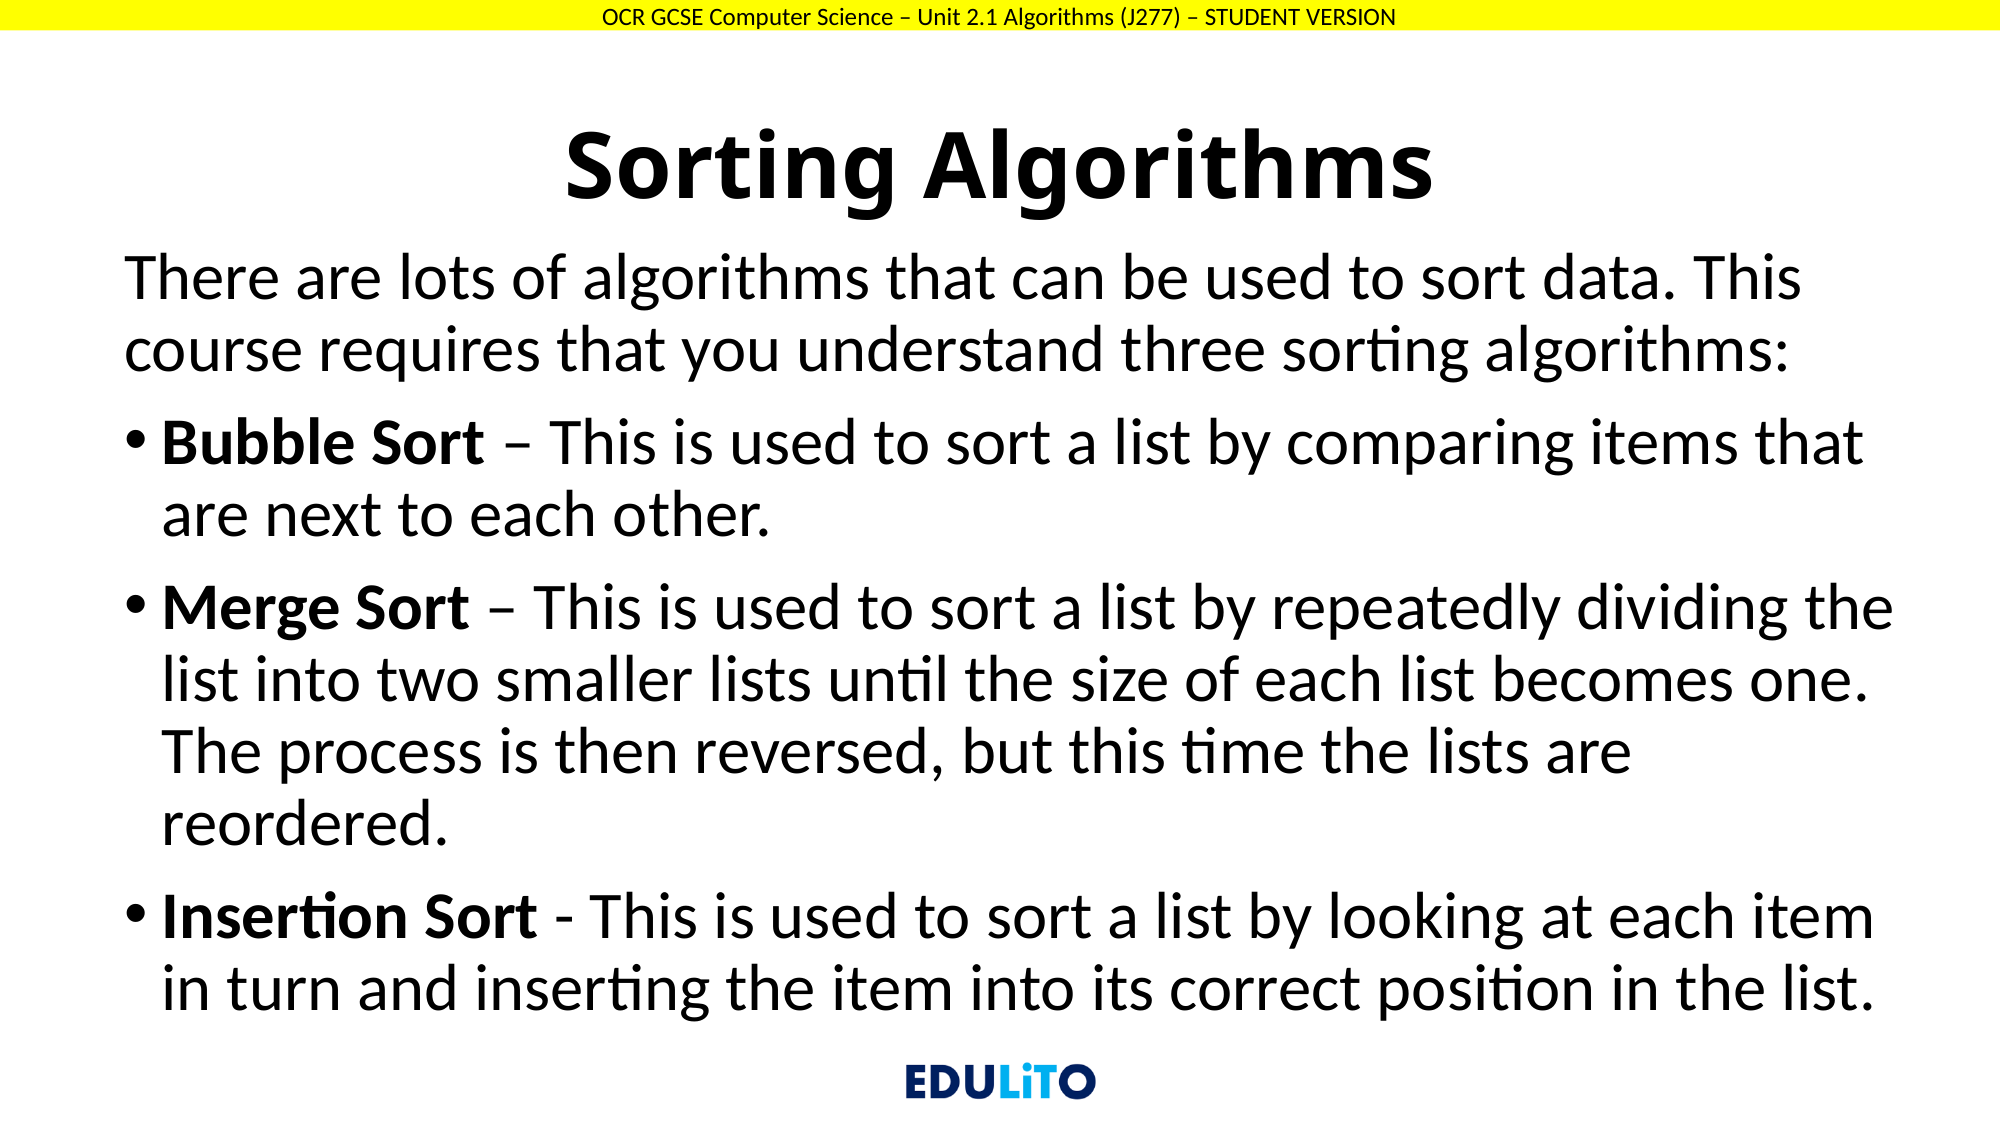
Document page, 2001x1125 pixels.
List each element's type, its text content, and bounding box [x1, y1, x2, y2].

list There are lots of algorithms that can be used to sort data. This course requires that you understand three sorting algorithms: Bubble Sort – This is used to sort a list by comparing items that are next to each other. Merge Sort – This is used to sort a list by repeatedly dividing the list into two smaller lists until the size of each list becomes one. The process is then reversed, but this time the lists are reordered. Insertion Sort - This is used to sort a list by looking at each item in turn and inserting the item into its correct position in the list. [109, 234, 1913, 1040]
title Sorting Algorithms [137, 59, 1863, 234]
picture [901, 1058, 1099, 1105]
